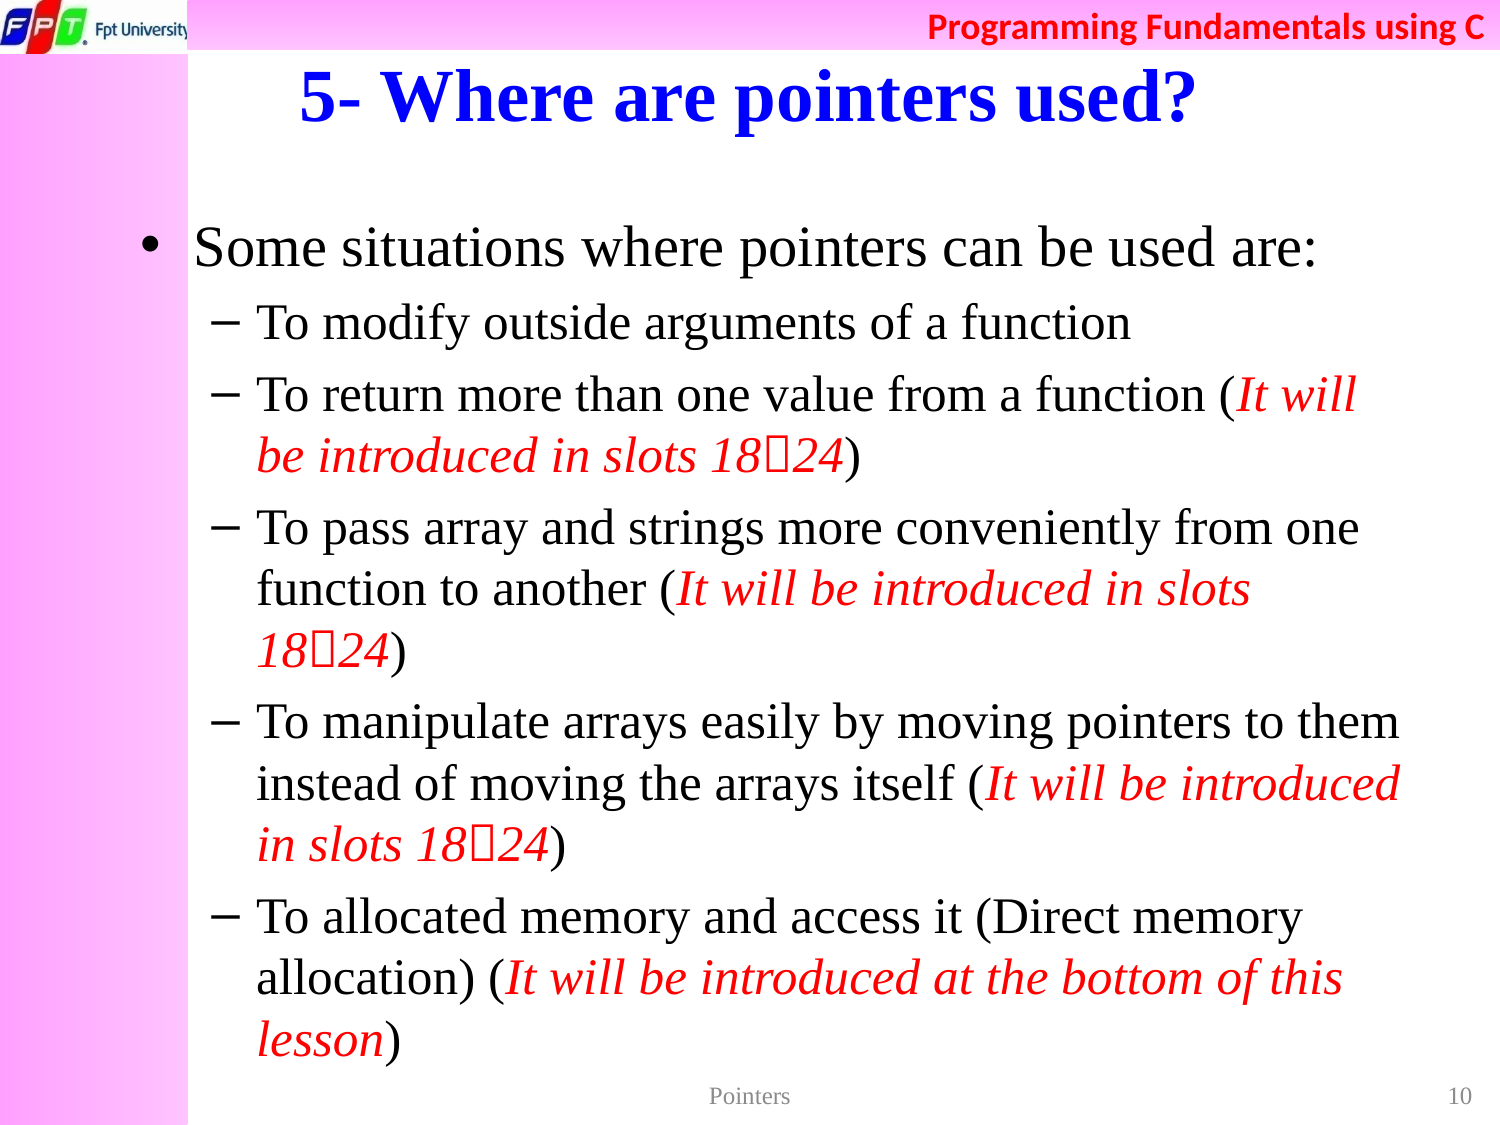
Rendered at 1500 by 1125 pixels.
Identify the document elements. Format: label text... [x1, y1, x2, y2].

slide_number 10 [1137, 1074, 1488, 1116]
footer Pointers [512, 1074, 988, 1116]
title 5- Where are pointers used? [0, 45, 1500, 138]
picture [0, 0, 188, 45]
list Some situations where pointers can be used are: To modify outside arguments of a function To return more than one value from a function (It will be introduced in slots 1824) To pass array and strings more conveniently from one function to another (It will be introduced in slots 1824) To manipulate arrays easily by moving pointers to them instead of moving the arrays itself (It will be introduced in slots 1824) To allocated memory and access it (Direct memory allocation) (It will be introduced at the bottom of this lesson) [125, 200, 1425, 1075]
